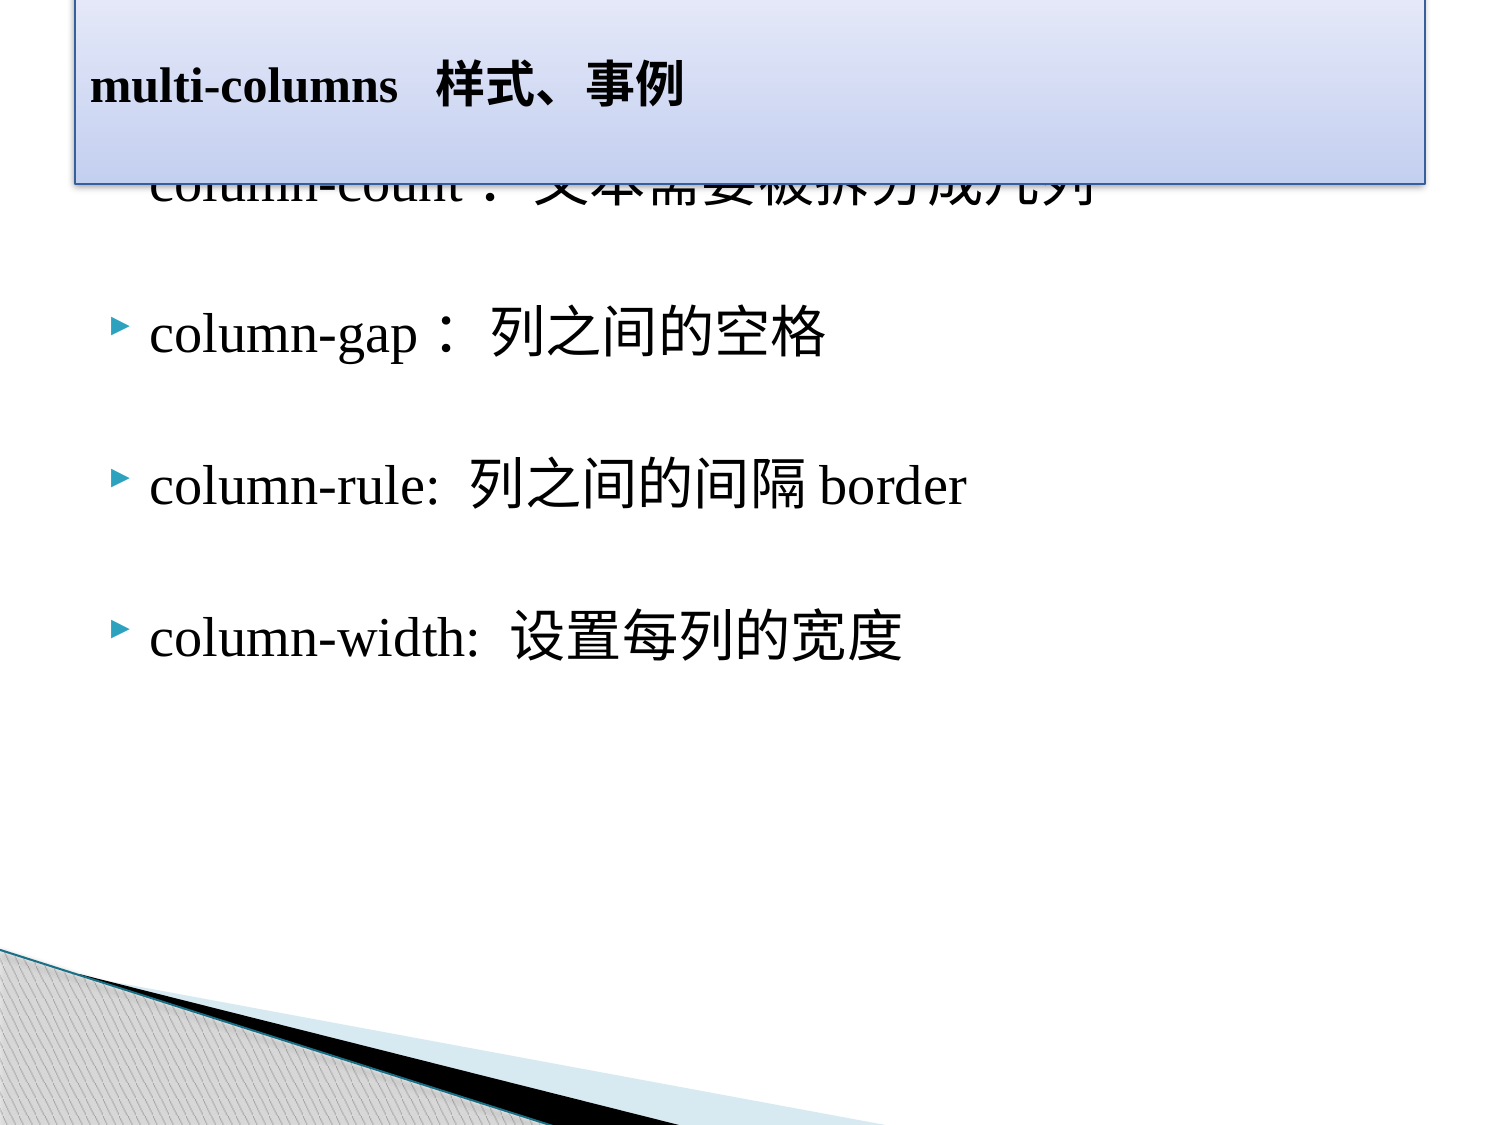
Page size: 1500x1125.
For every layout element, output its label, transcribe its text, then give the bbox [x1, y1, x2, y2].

list column-count：文本需要被拆分成几列 column-gap：列之间的空格 column-rule: 列之间的间隔border column-width: 设置每列的宽度 [74, 190, 1426, 986]
title multi-columns 样式、事例 [74, 0, 1426, 185]
